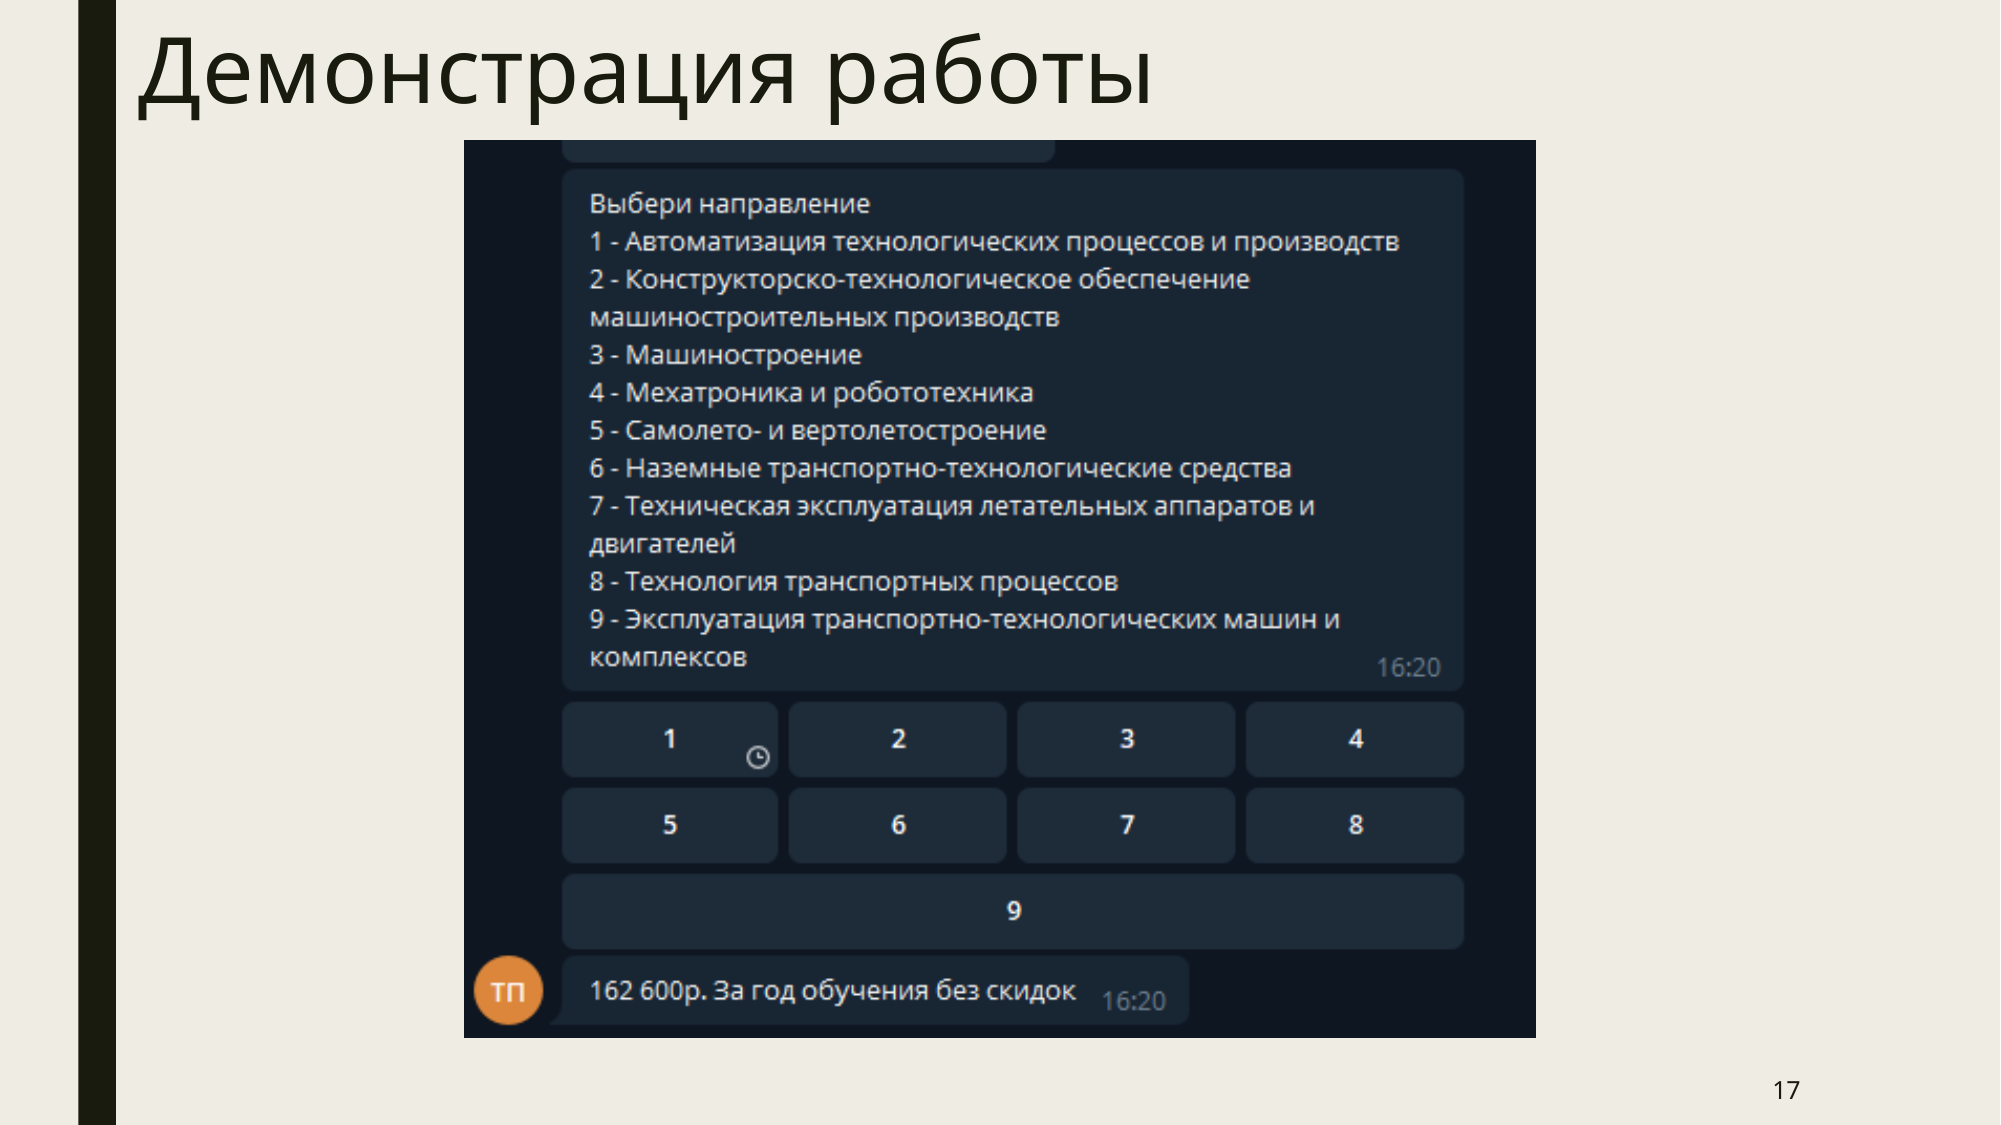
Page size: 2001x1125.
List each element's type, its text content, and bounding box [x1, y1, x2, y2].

slide_number 17 [1553, 1058, 1816, 1125]
picture [464, 140, 1536, 1038]
title Демонстрация работы [123, 18, 1699, 263]
